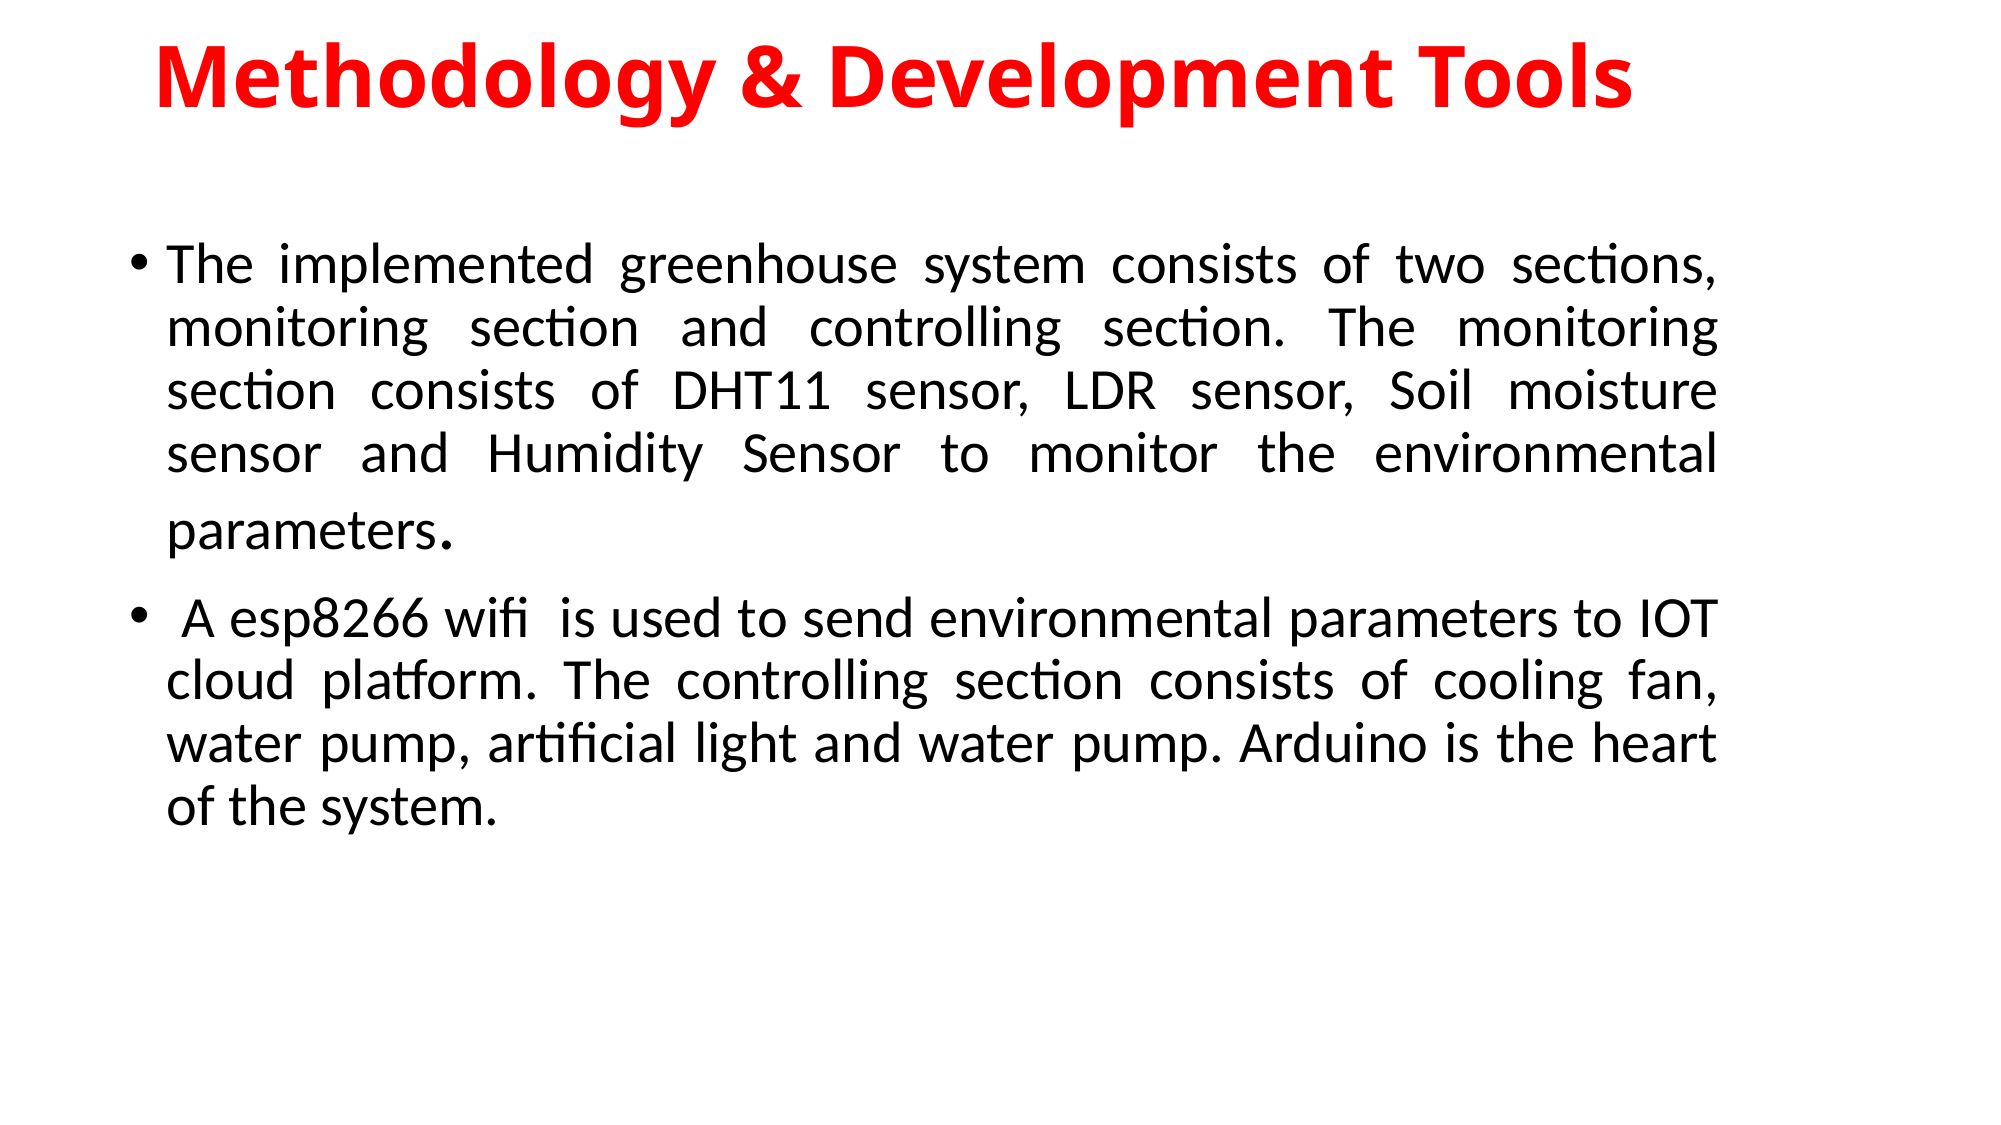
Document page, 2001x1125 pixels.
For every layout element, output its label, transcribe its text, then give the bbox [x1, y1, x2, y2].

list The implemented greenhouse system consists of two sections, monitoring section and controlling section. The monitoring section consists of DHT11 sensor, LDR sensor, Soil moisture sensor and Humidity Sensor to monitor the environmental parameters. A esp8266 wifi is used to send environmental parameters to IOT cloud platform. The controlling section consists of cooling fan, water pump, artificial light and water pump. Arduino is the heart of the system. [114, 226, 1735, 973]
title Methodology & Development Tools [137, 26, 1863, 134]
